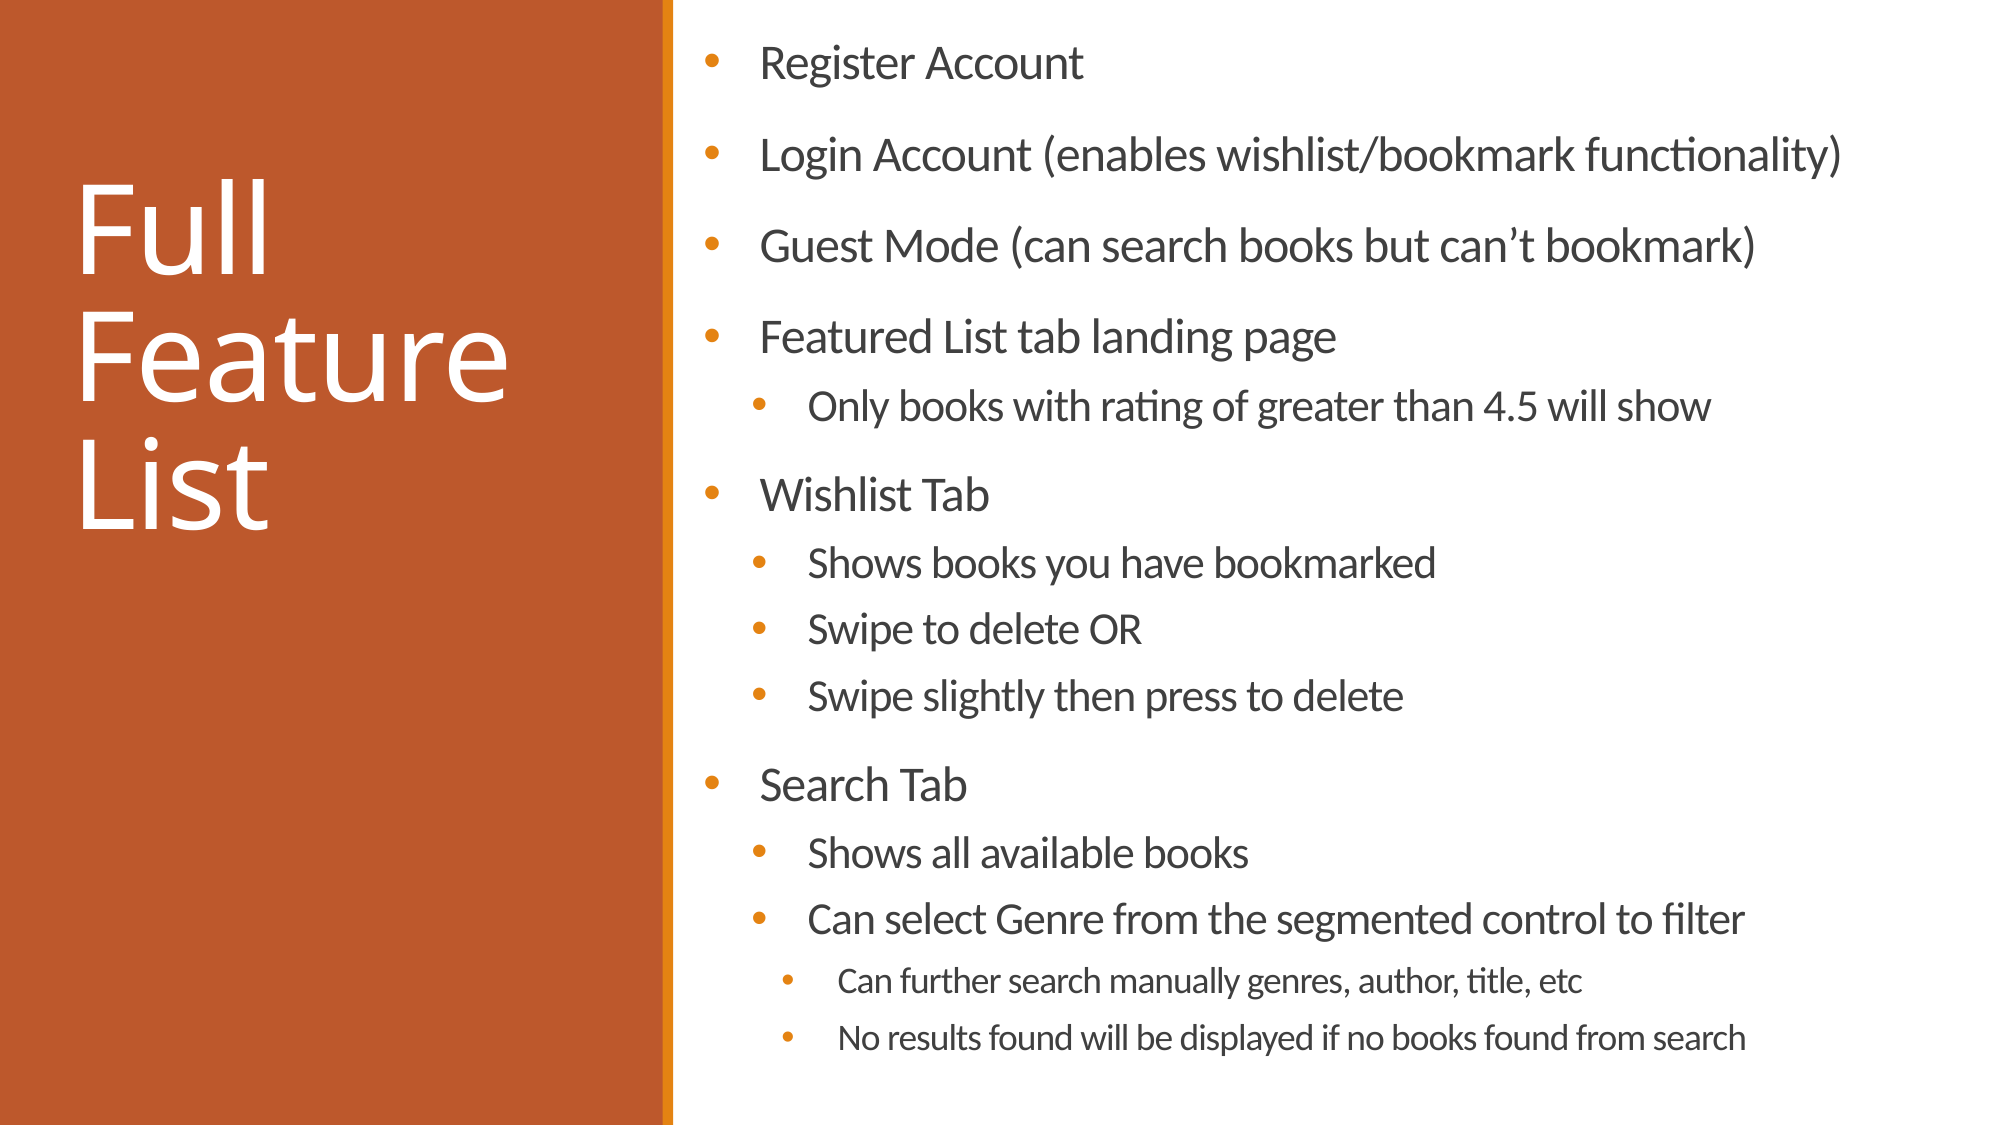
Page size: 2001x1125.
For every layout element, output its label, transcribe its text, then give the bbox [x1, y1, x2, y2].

title Full Feature List [56, 115, 627, 563]
list Register Account Login Account (enables wishlist/bookmark functionality) Guest Mode (can search books but can’t bookmark) Featured List tab landing page Only books with rating of greater than 4.5 will show Wishlist Tab Shows books you have bookmarked Swipe to delete OR Swipe slightly then press to delete Search Tab Shows all available books Can select Genre from the segmented control to filter Can further search manually genres, author, title, etc No results found will be displayed if no books found from search [703, 28, 1973, 1090]
